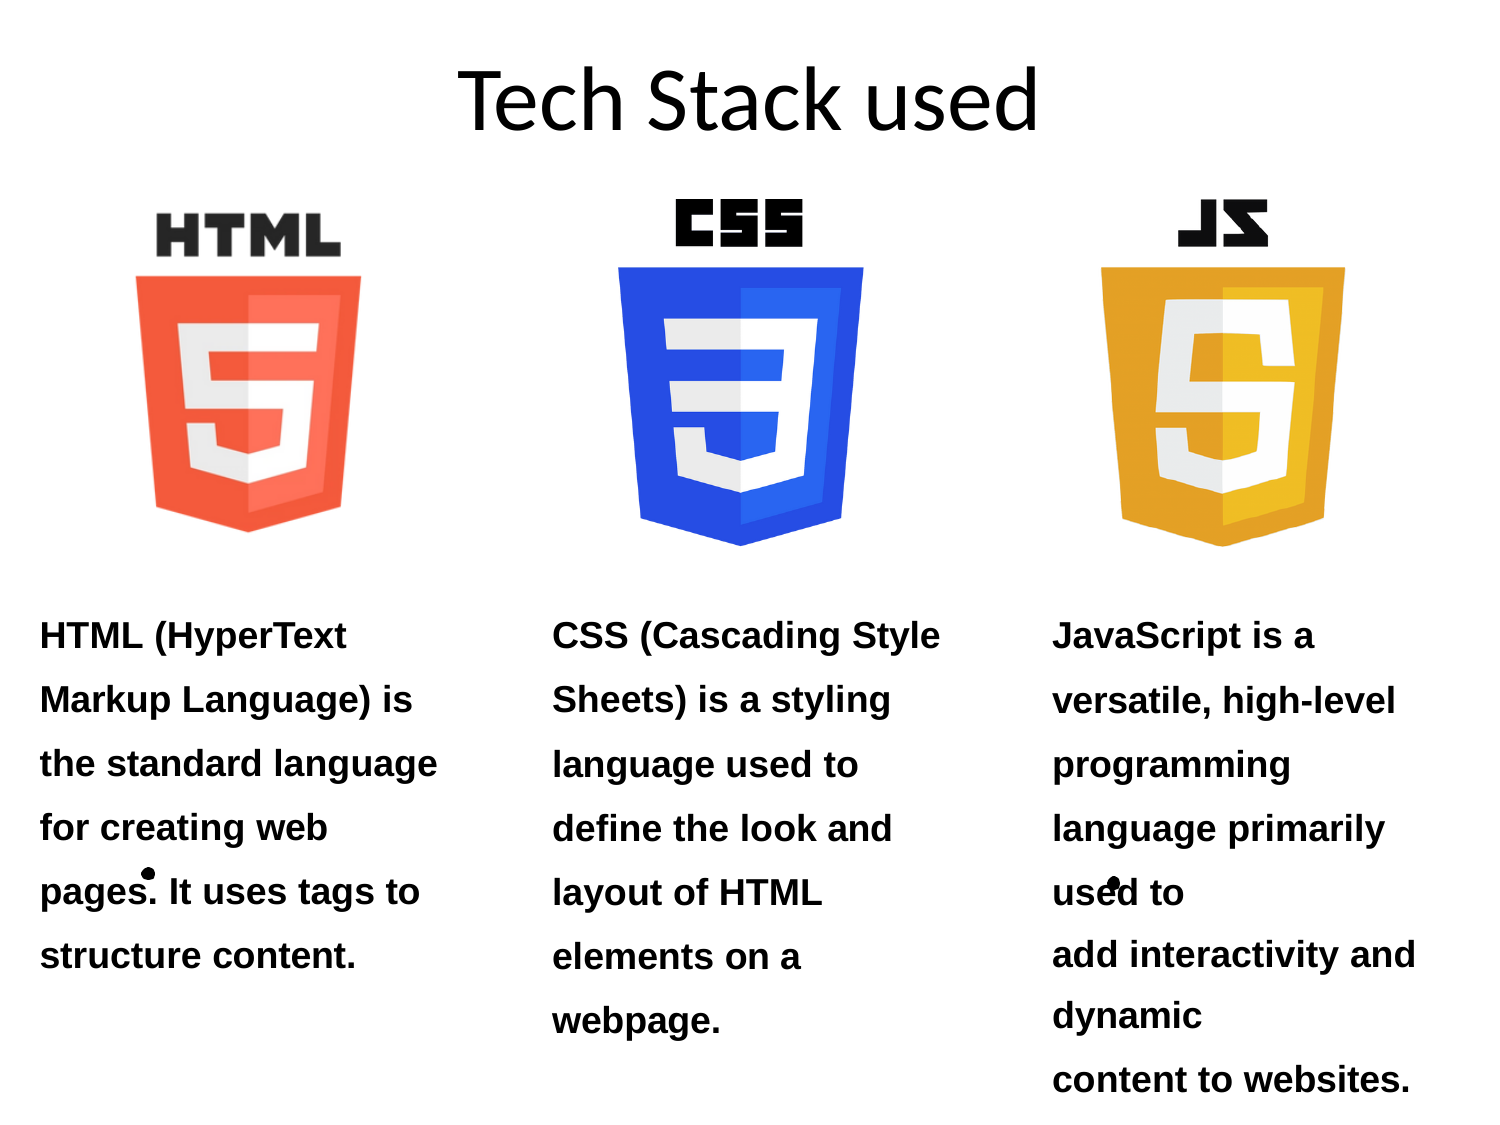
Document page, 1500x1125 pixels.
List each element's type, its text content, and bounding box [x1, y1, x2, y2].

picture [141, 866, 155, 880]
picture [74, 199, 423, 548]
text_box HTML (HyperText Markup Language) is the standard language for creating web pages. It uses tags to structure content. [37, 587, 450, 977]
text_box JavaScript is a versatile, high-level programming language primarily used to add interactivity and dynamic content to websites. [1049, 587, 1500, 1101]
title Tech Stack used [75, 0, 1425, 188]
picture [462, 199, 1500, 548]
text_box CSS (Cascading Style Sheets) is a styling language used to define the look and layout of HTML elements on a webpage. [549, 587, 947, 1042]
picture [1106, 876, 1120, 890]
